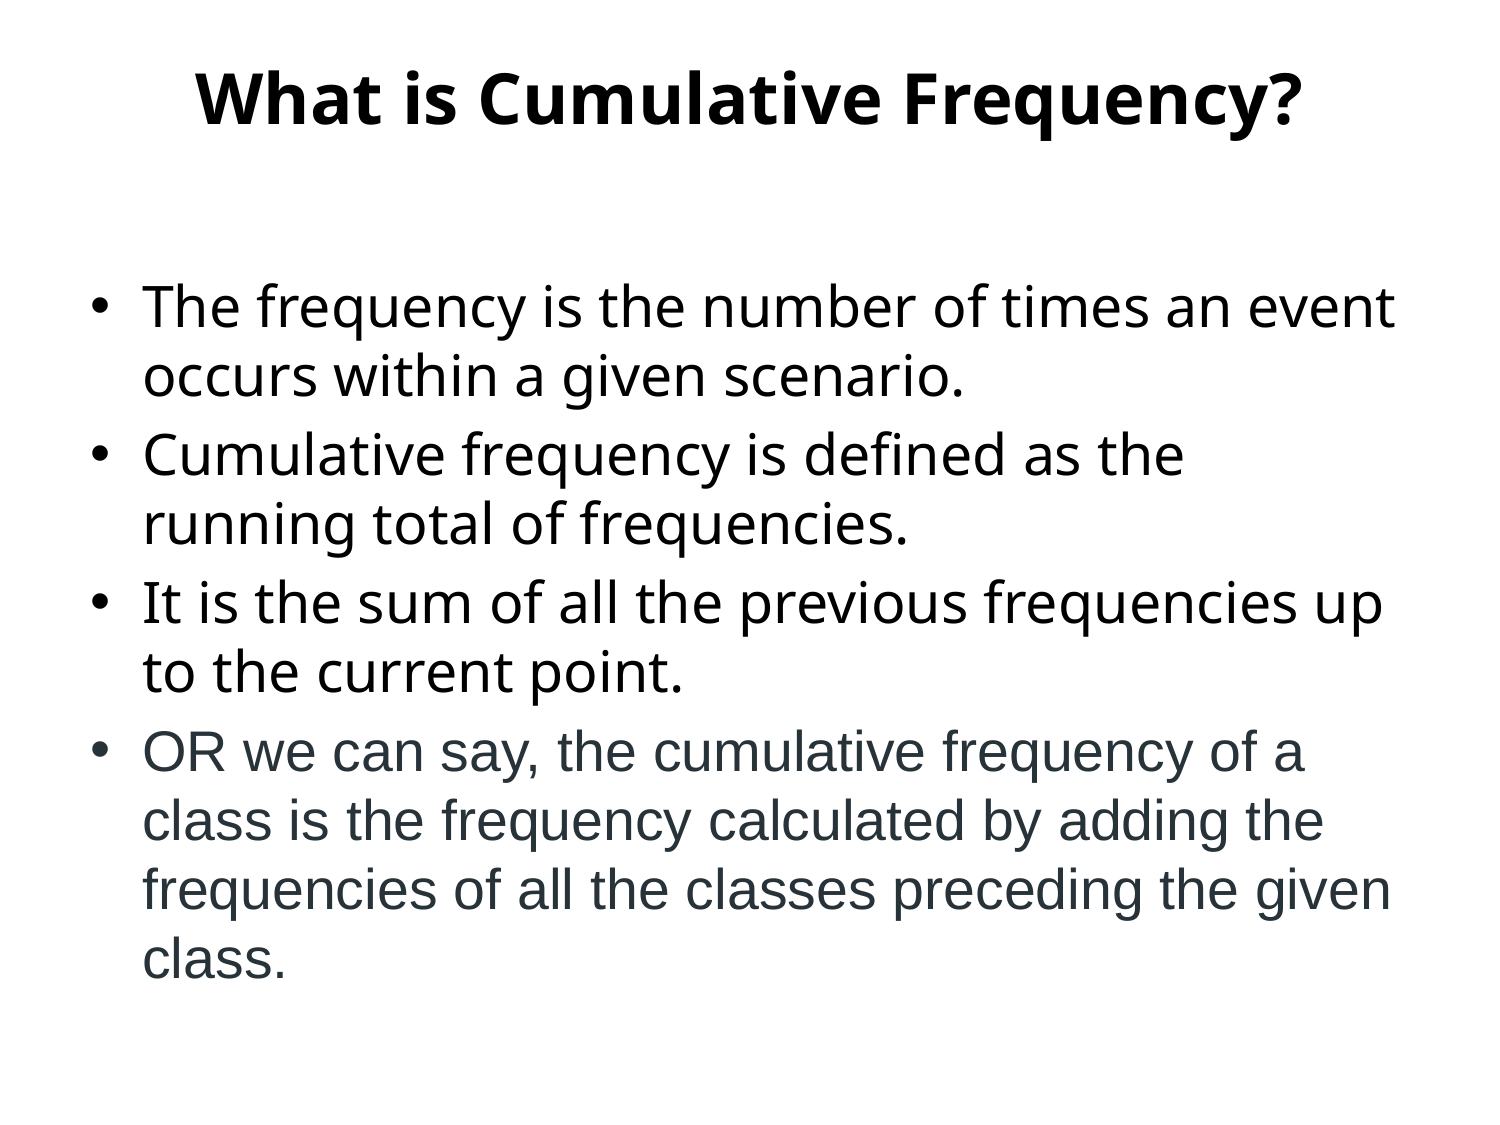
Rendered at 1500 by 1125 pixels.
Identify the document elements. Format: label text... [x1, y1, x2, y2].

list The frequency is the number of times an event occurs within a given scenario. Cumulative frequency is defined as the running total of frequencies. It is the sum of all the previous frequencies up to the current point. OR we can say, the cumulative frequency of a class is the frequency calculated by adding the frequencies of all the classes preceding the given class. [75, 262, 1425, 1005]
title What is Cumulative Frequency? [75, 45, 1425, 233]
